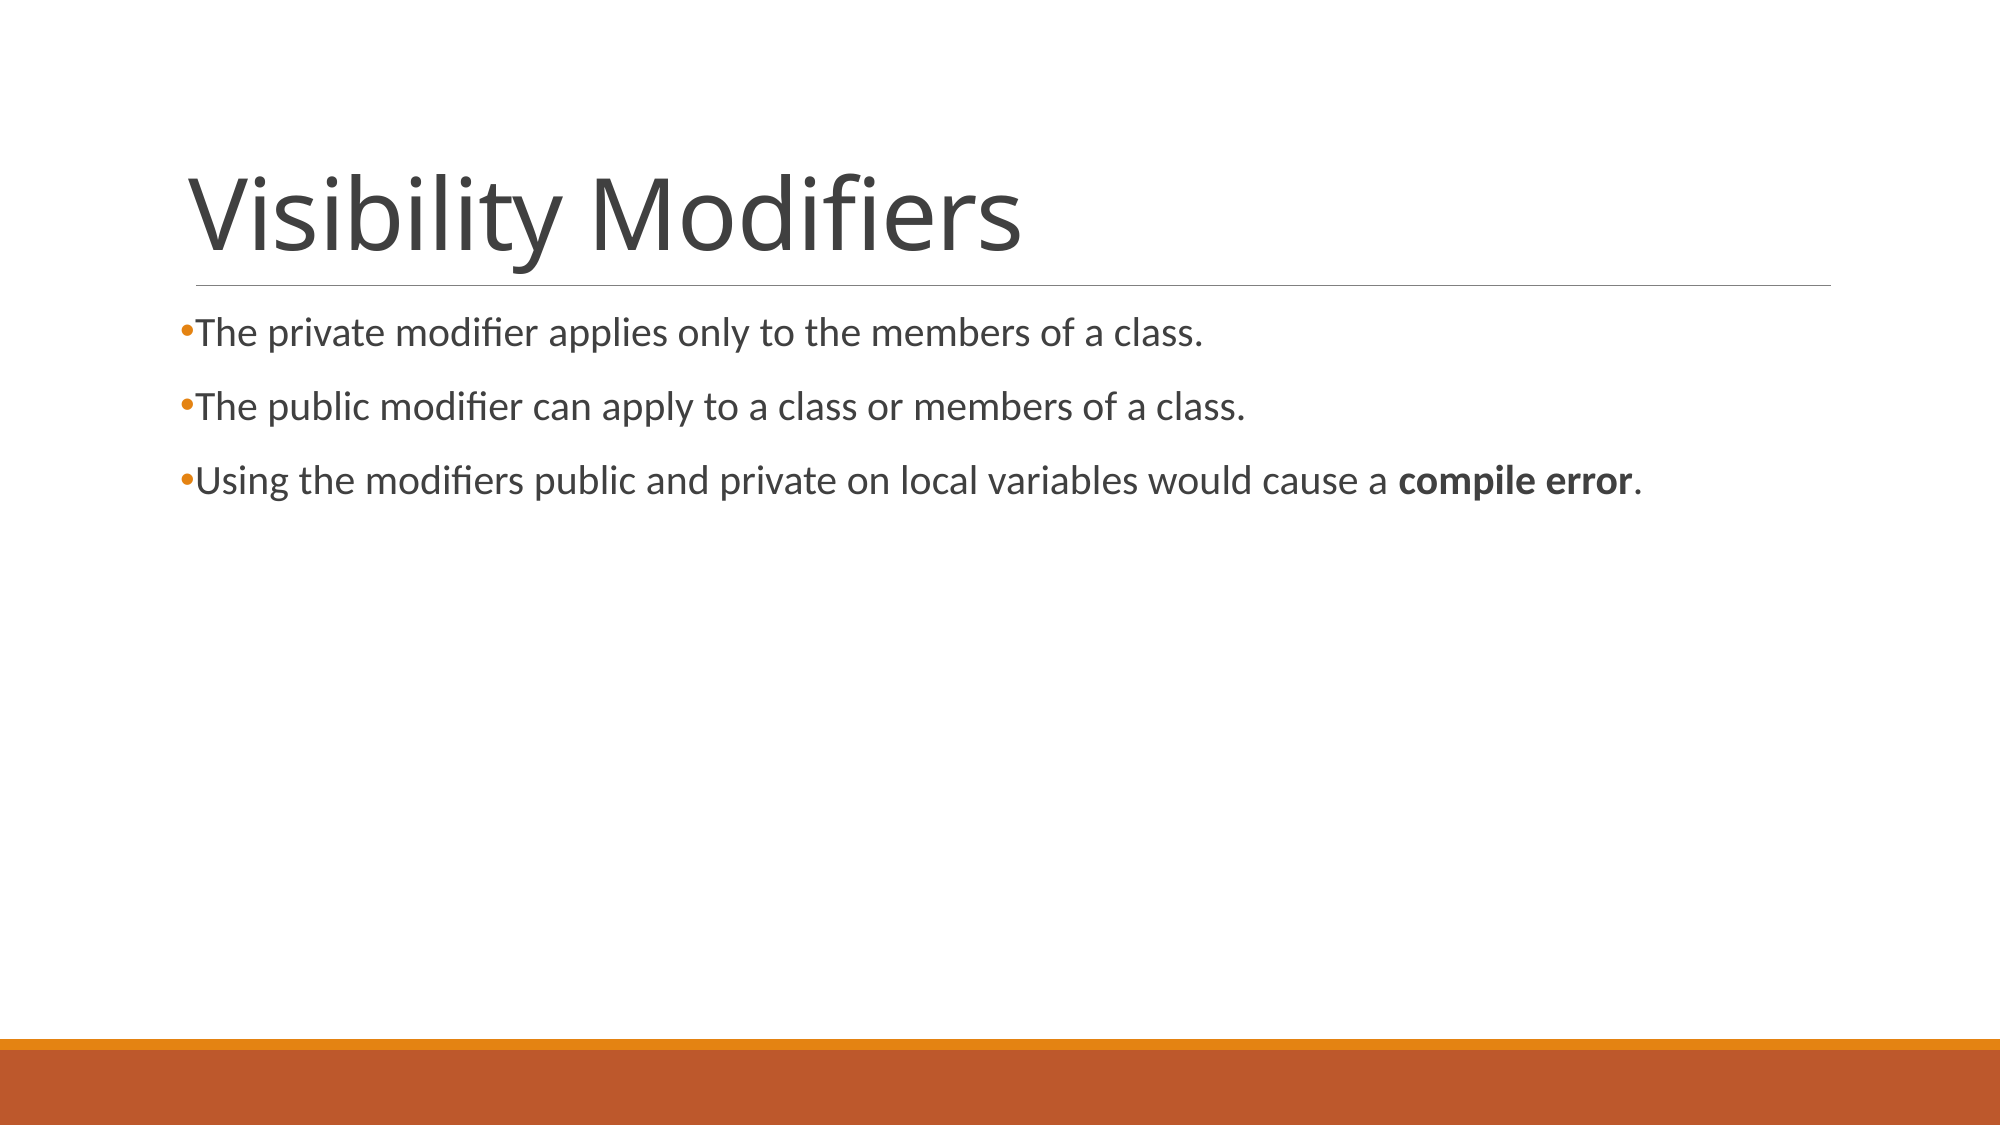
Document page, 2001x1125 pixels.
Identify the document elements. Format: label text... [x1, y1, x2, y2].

list The private modifier applies only to the members of a class. The public modifier can apply to a class or members of a class. Using the modifiers public and private on local variables would cause a compile error. [180, 302, 1912, 1017]
title Visibility Modifiers [173, 40, 1824, 279]
